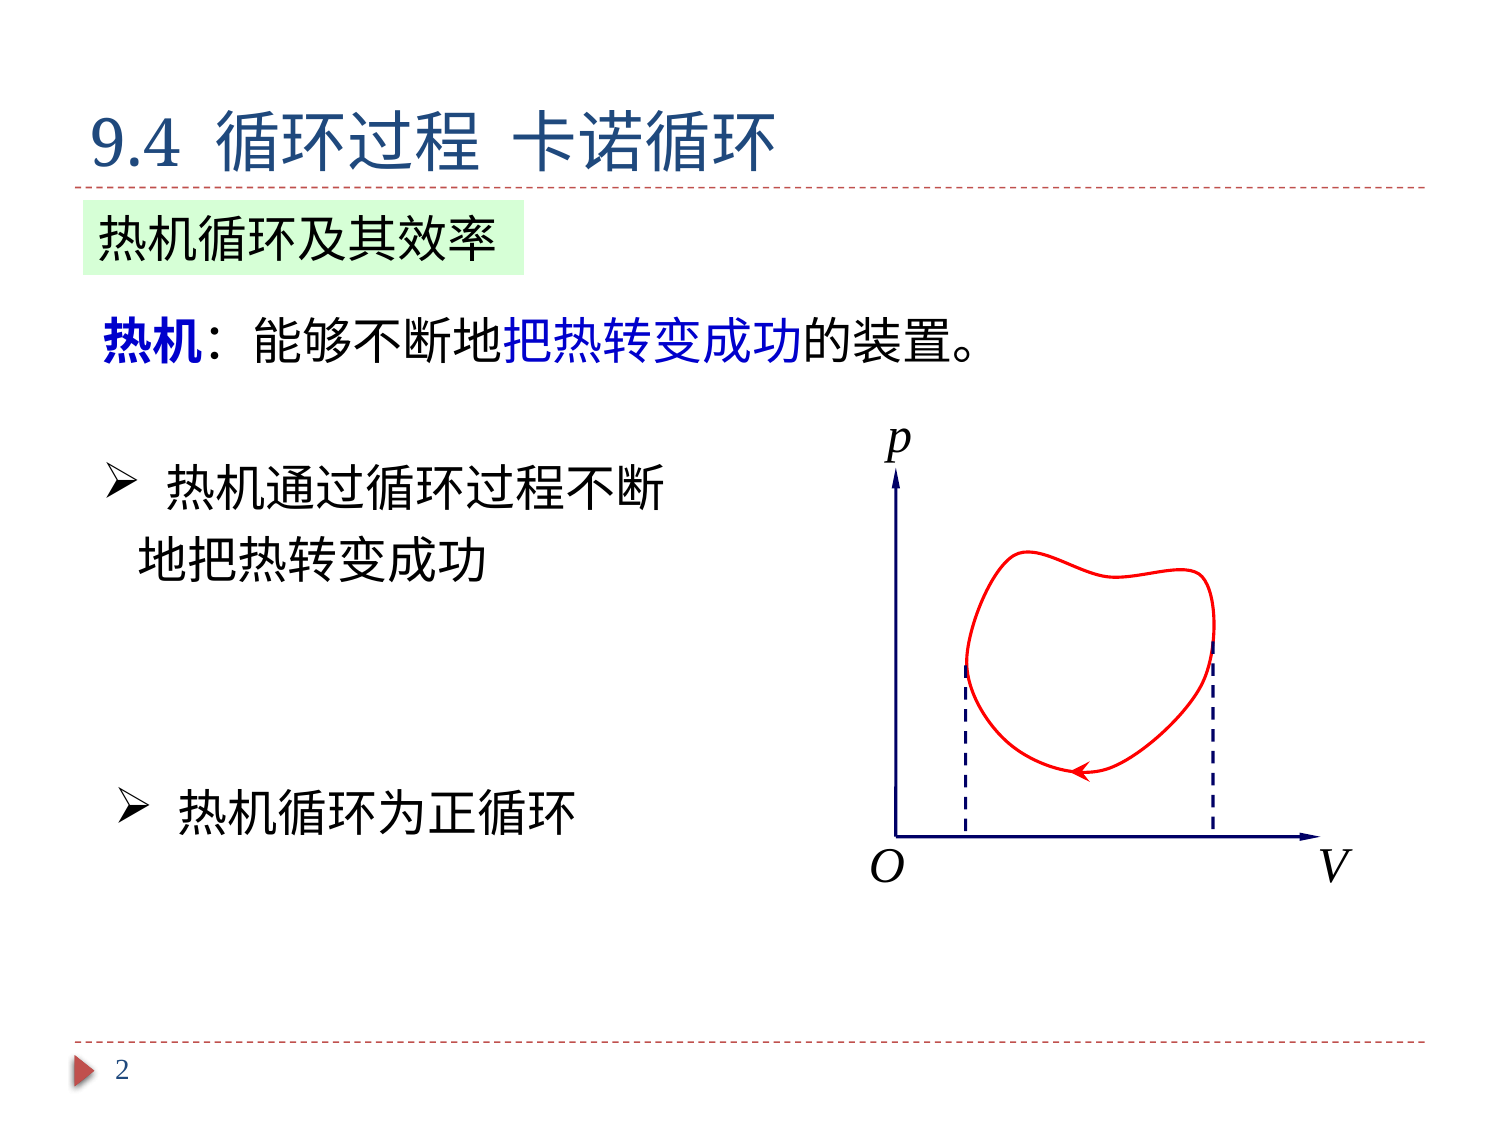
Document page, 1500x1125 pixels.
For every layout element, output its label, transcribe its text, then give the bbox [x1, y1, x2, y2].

slide_number 2 [100, 1042, 426, 1103]
text_box 热机：能够不断地把热转变成功的装置。 [87, 287, 1100, 378]
text_box 热机通过循环过程不断地把热转变成功 [87, 437, 688, 597]
text_box 热机循环为正循环 [99, 762, 695, 850]
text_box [824, 399, 1416, 898]
text_box 热机循环及其效率 [83, 200, 524, 275]
title 9.4 循环过程 卡诺循环 [75, 37, 1425, 188]
